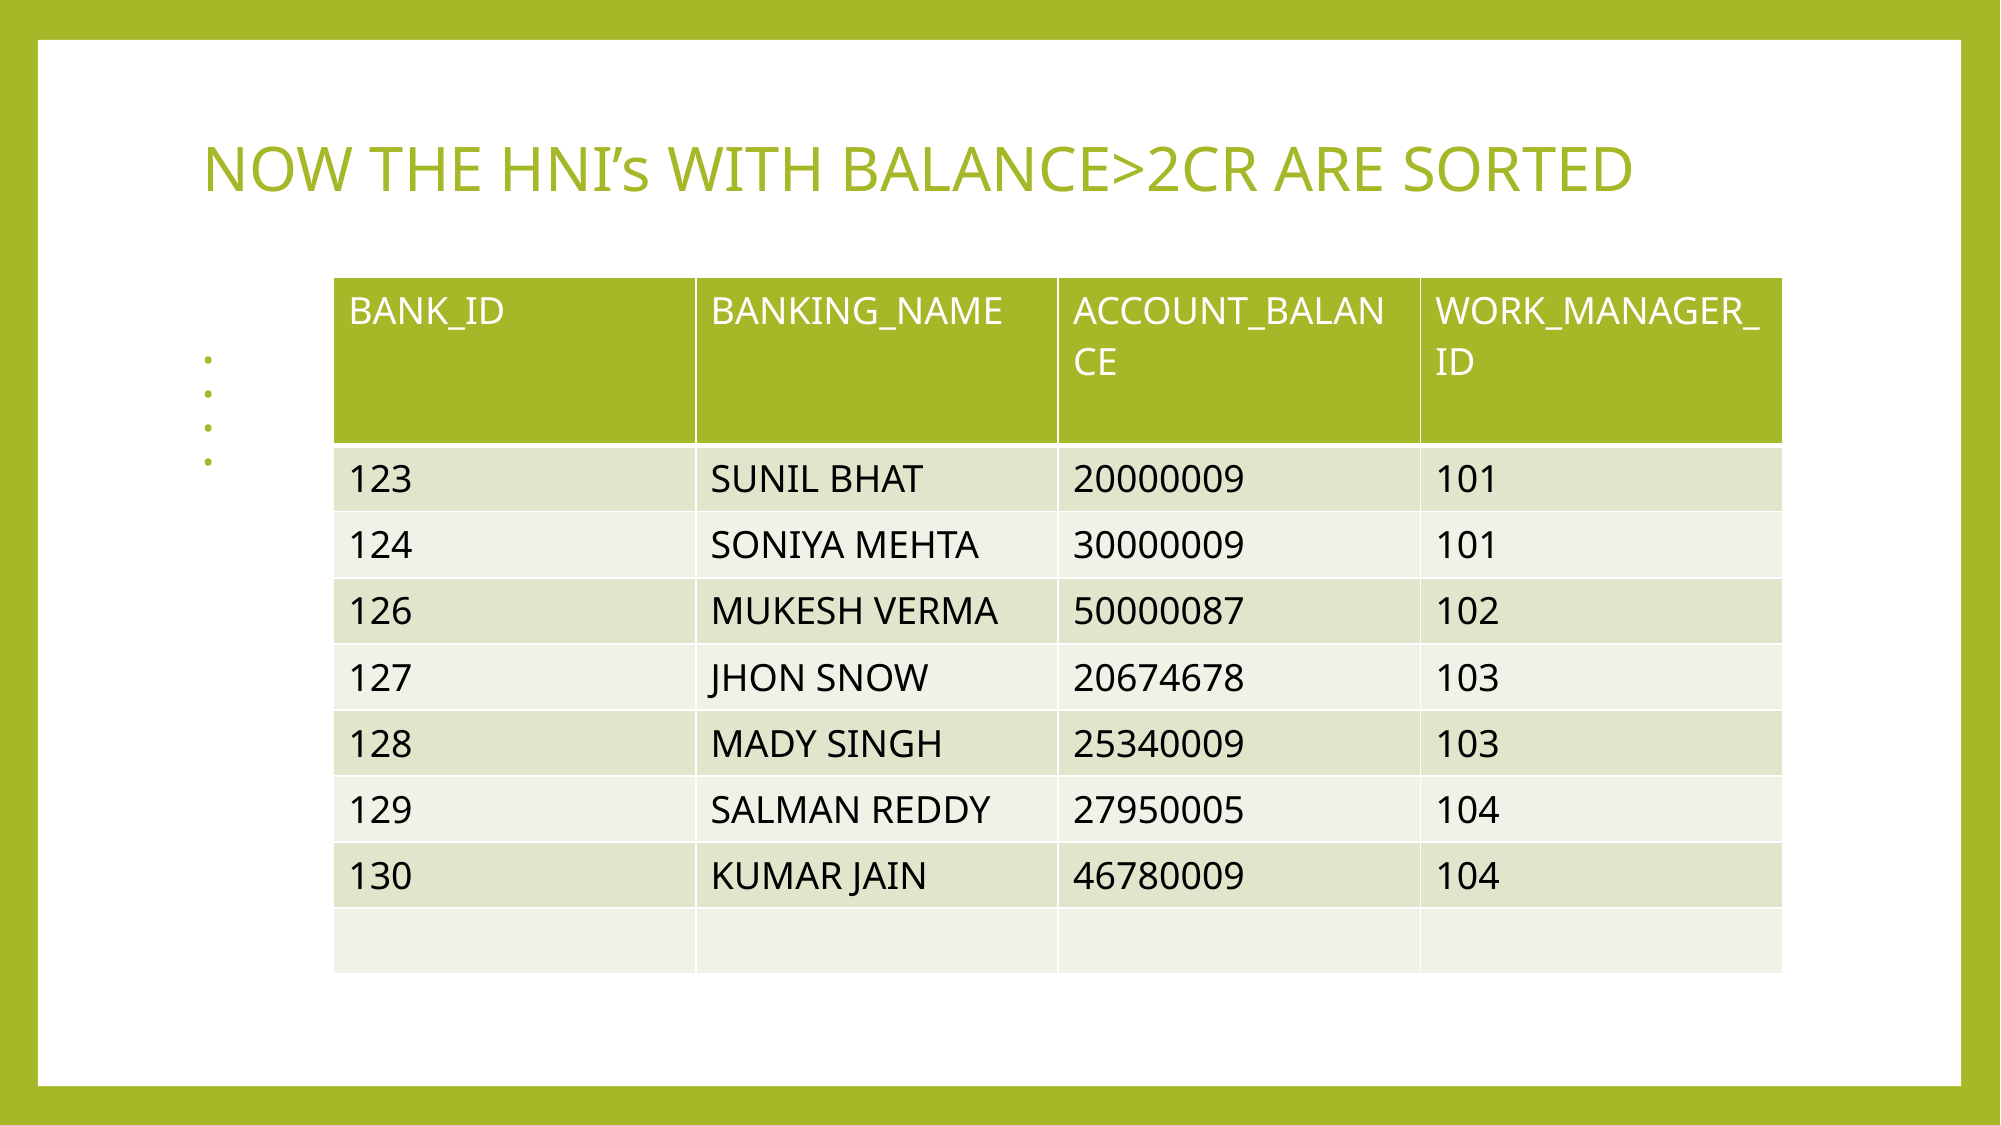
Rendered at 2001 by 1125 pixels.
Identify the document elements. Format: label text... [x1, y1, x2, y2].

table_cell 126 [334, 579, 695, 643]
table_cell 130 [334, 843, 695, 907]
table_cell SUNIL BHAT [697, 448, 1057, 511]
table_cell 103 [1421, 645, 1782, 709]
table_cell 27950005 [1059, 777, 1420, 841]
table_cell MADY SINGH [697, 711, 1057, 775]
table_cell SONIYA MEHTA [697, 512, 1057, 577]
table_cell 25340009 [1059, 711, 1420, 775]
table_cell JHON SNOW [697, 645, 1057, 709]
table_cell [1059, 909, 1420, 973]
table_cell 101 [1421, 512, 1782, 577]
table_cell 46780009 [1059, 843, 1420, 907]
table_cell 102 [1421, 579, 1782, 643]
table_header ACCOUNT_BALANCE [1059, 278, 1420, 443]
list BANK_ID BANKING_NAME ACCOUNT_BALANCE WORK_MANAGER_ID [187, 337, 1808, 1000]
table_cell 101 [1421, 448, 1782, 511]
table_cell 123 [334, 448, 695, 511]
table_cell 104 [1421, 843, 1782, 907]
table_cell 127 [334, 645, 695, 709]
table_cell 129 [334, 777, 695, 841]
table_cell 20000009 [1059, 448, 1420, 511]
table_cell KUMAR JAIN [697, 843, 1057, 907]
table_cell 20674678 [1059, 645, 1420, 709]
table_cell [1421, 909, 1782, 973]
table_cell 30000009 [1059, 512, 1420, 577]
table_cell [334, 909, 695, 973]
table_cell 104 [1421, 777, 1782, 841]
table_header BANKING_NAME [697, 278, 1057, 443]
table_cell 103 [1421, 711, 1782, 775]
table_cell SALMAN REDDY [697, 777, 1057, 841]
table_header BANK_ID [334, 278, 695, 443]
table_header WORK_MANAGER_ID [1421, 278, 1782, 443]
table_cell [697, 909, 1057, 973]
table_cell MUKESH VERMA [697, 579, 1057, 643]
title NOW THE HNI’s WITH BALANCE>2CR ARE SORTED [187, 99, 1808, 323]
table_cell 50000087 [1059, 579, 1420, 643]
table_cell 124 [334, 512, 695, 577]
table_cell 128 [334, 711, 695, 775]
